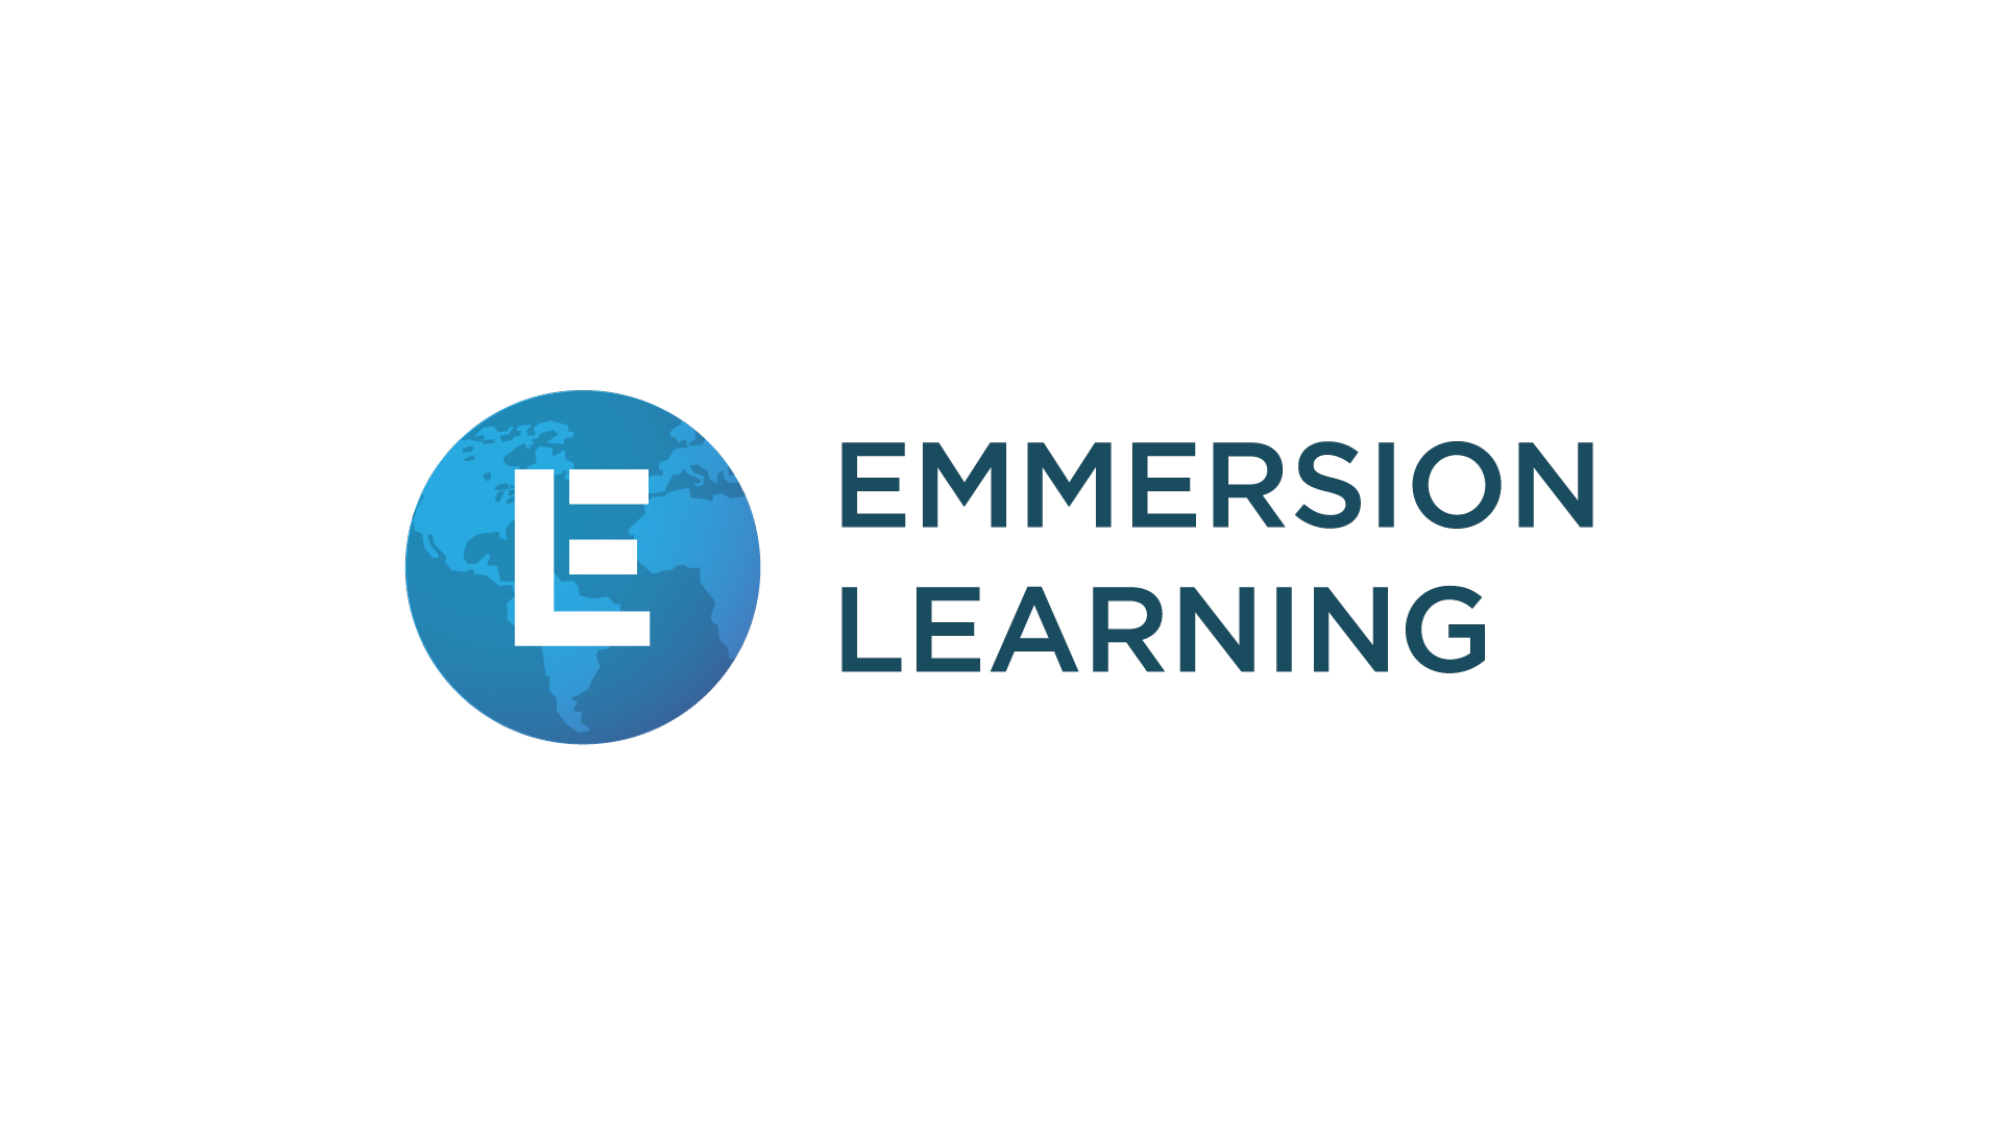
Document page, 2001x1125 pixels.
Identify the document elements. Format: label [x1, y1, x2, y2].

picture [270, 277, 1730, 848]
